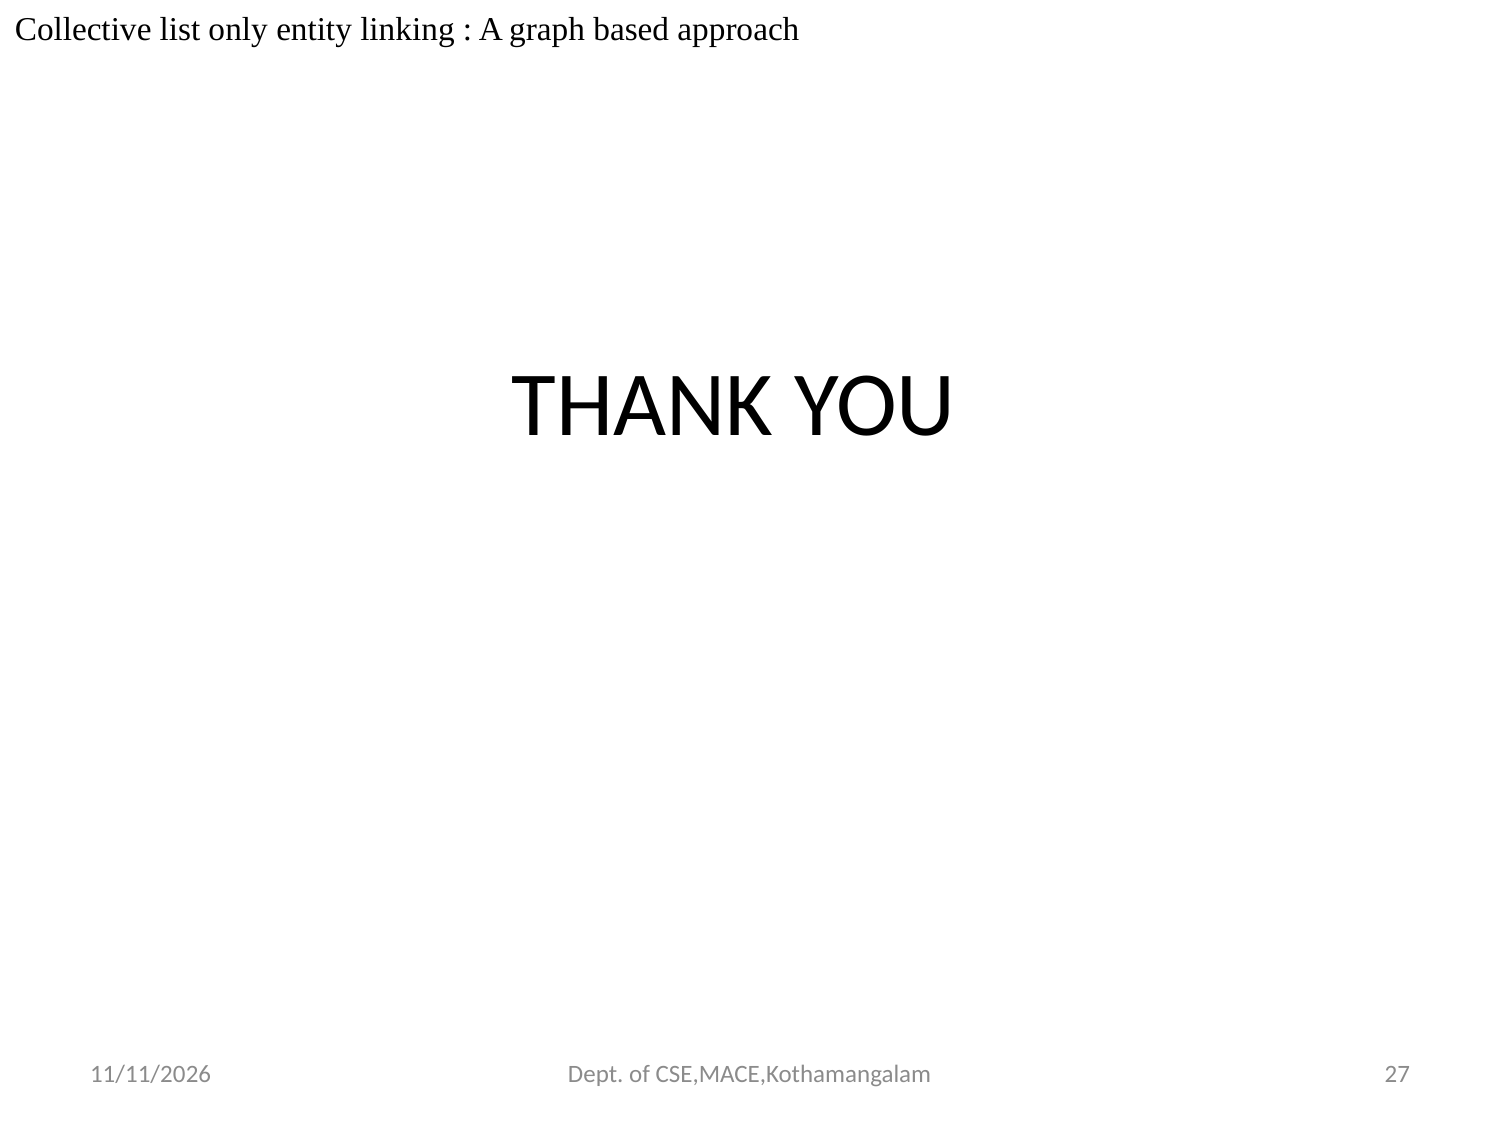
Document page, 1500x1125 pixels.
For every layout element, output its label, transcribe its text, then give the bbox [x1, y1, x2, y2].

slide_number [75, 1042, 425, 1103]
text_box Collective list only entity linking : A graph based approach [0, 0, 844, 55]
title THANK YOU [58, 304, 1409, 493]
slide_number 27 [1074, 1042, 1425, 1103]
footer Dept. of CSE,MACE,Kothamangalam [512, 1042, 988, 1103]
